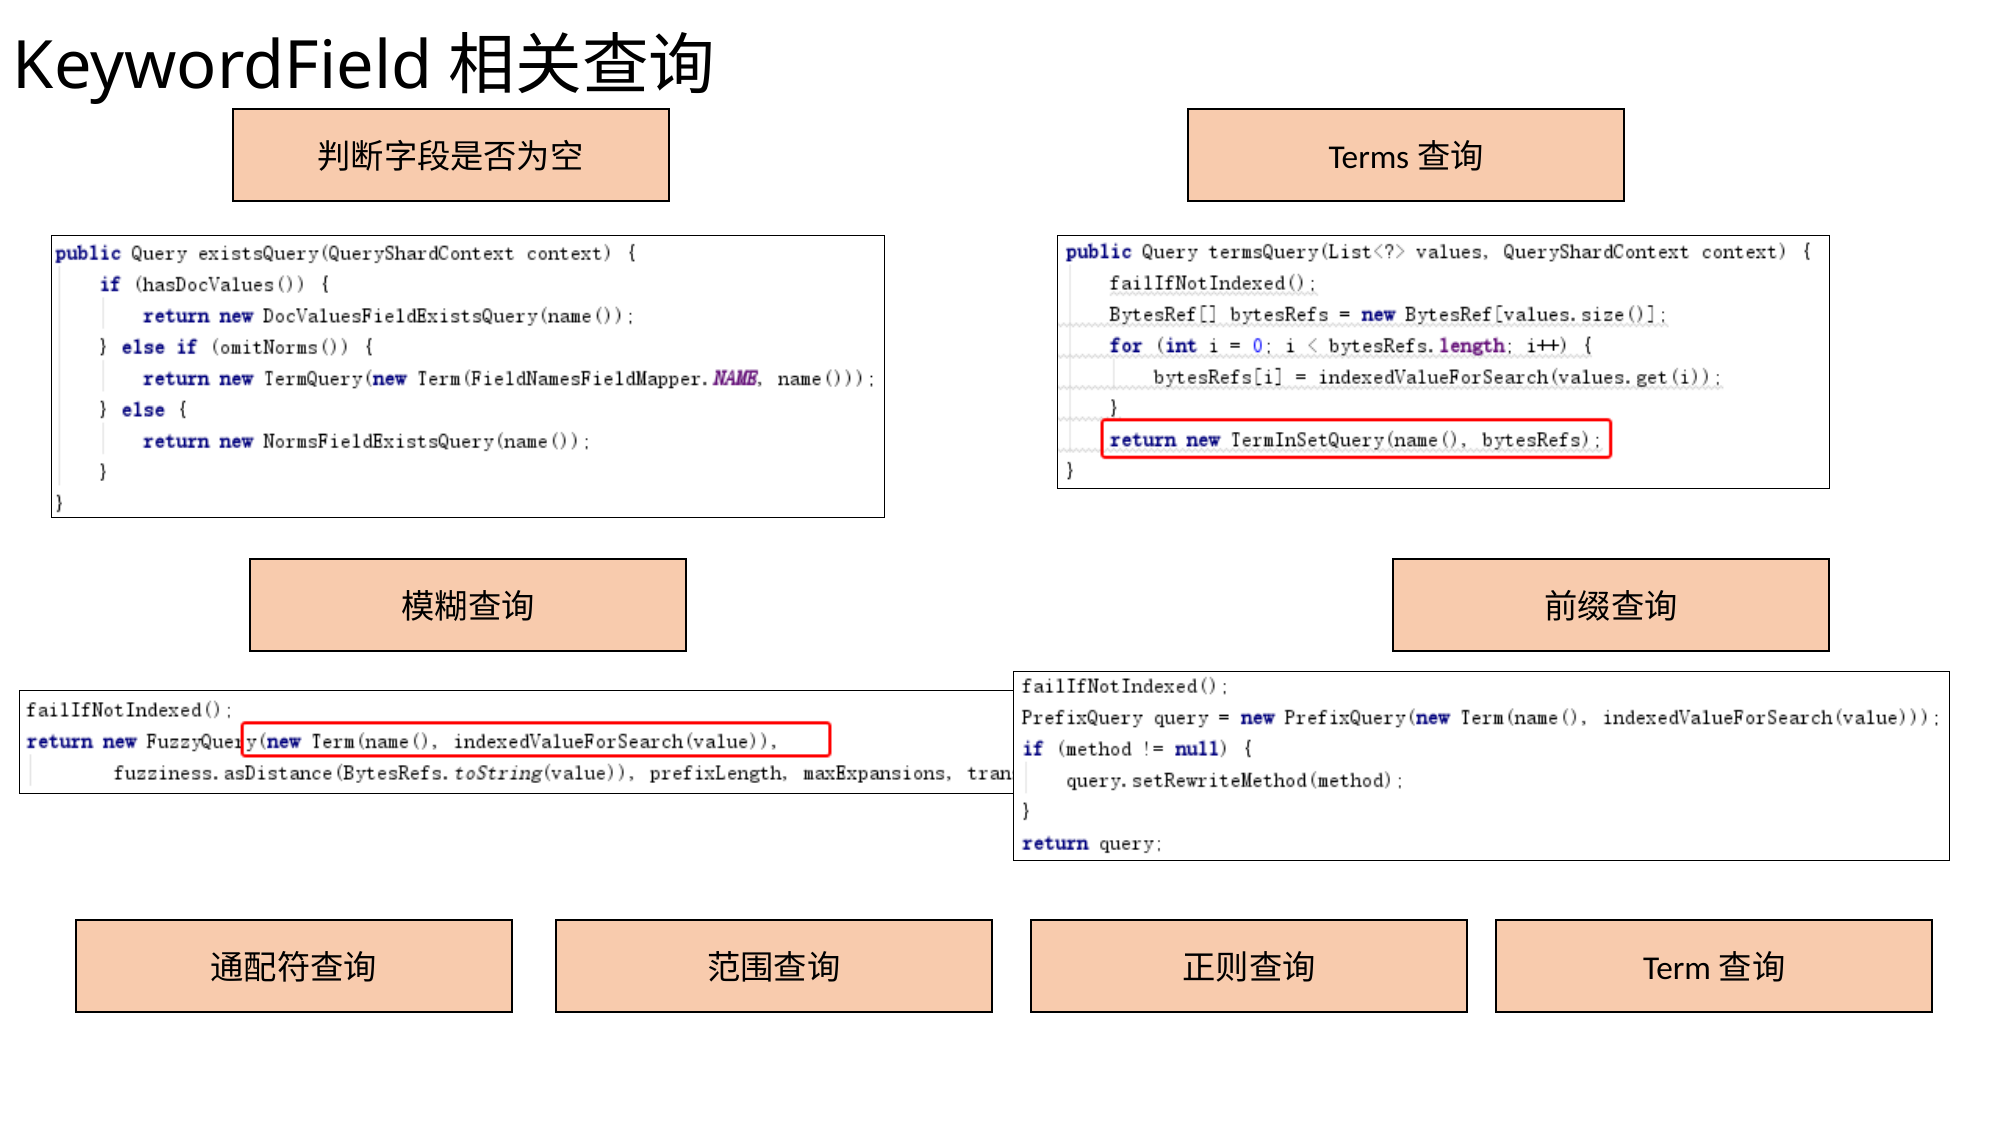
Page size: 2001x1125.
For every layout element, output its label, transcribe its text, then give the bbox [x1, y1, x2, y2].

text_box 范围查询 [555, 919, 993, 1013]
text_box 判断字段是否为空 [232, 108, 670, 202]
text_box KeywordField相关查询 [0, 0, 831, 136]
text_box 前缀查询 [1392, 558, 1830, 652]
picture [51, 235, 885, 518]
picture [1057, 235, 1830, 489]
text_box Terms查询 [1187, 108, 1625, 202]
text_box 通配符查询 [75, 919, 513, 1013]
text_box 正则查询 [1030, 919, 1468, 1013]
text_box Term查询 [1495, 919, 1933, 1013]
picture [19, 671, 1950, 861]
text_box 模糊查询 [249, 558, 687, 652]
